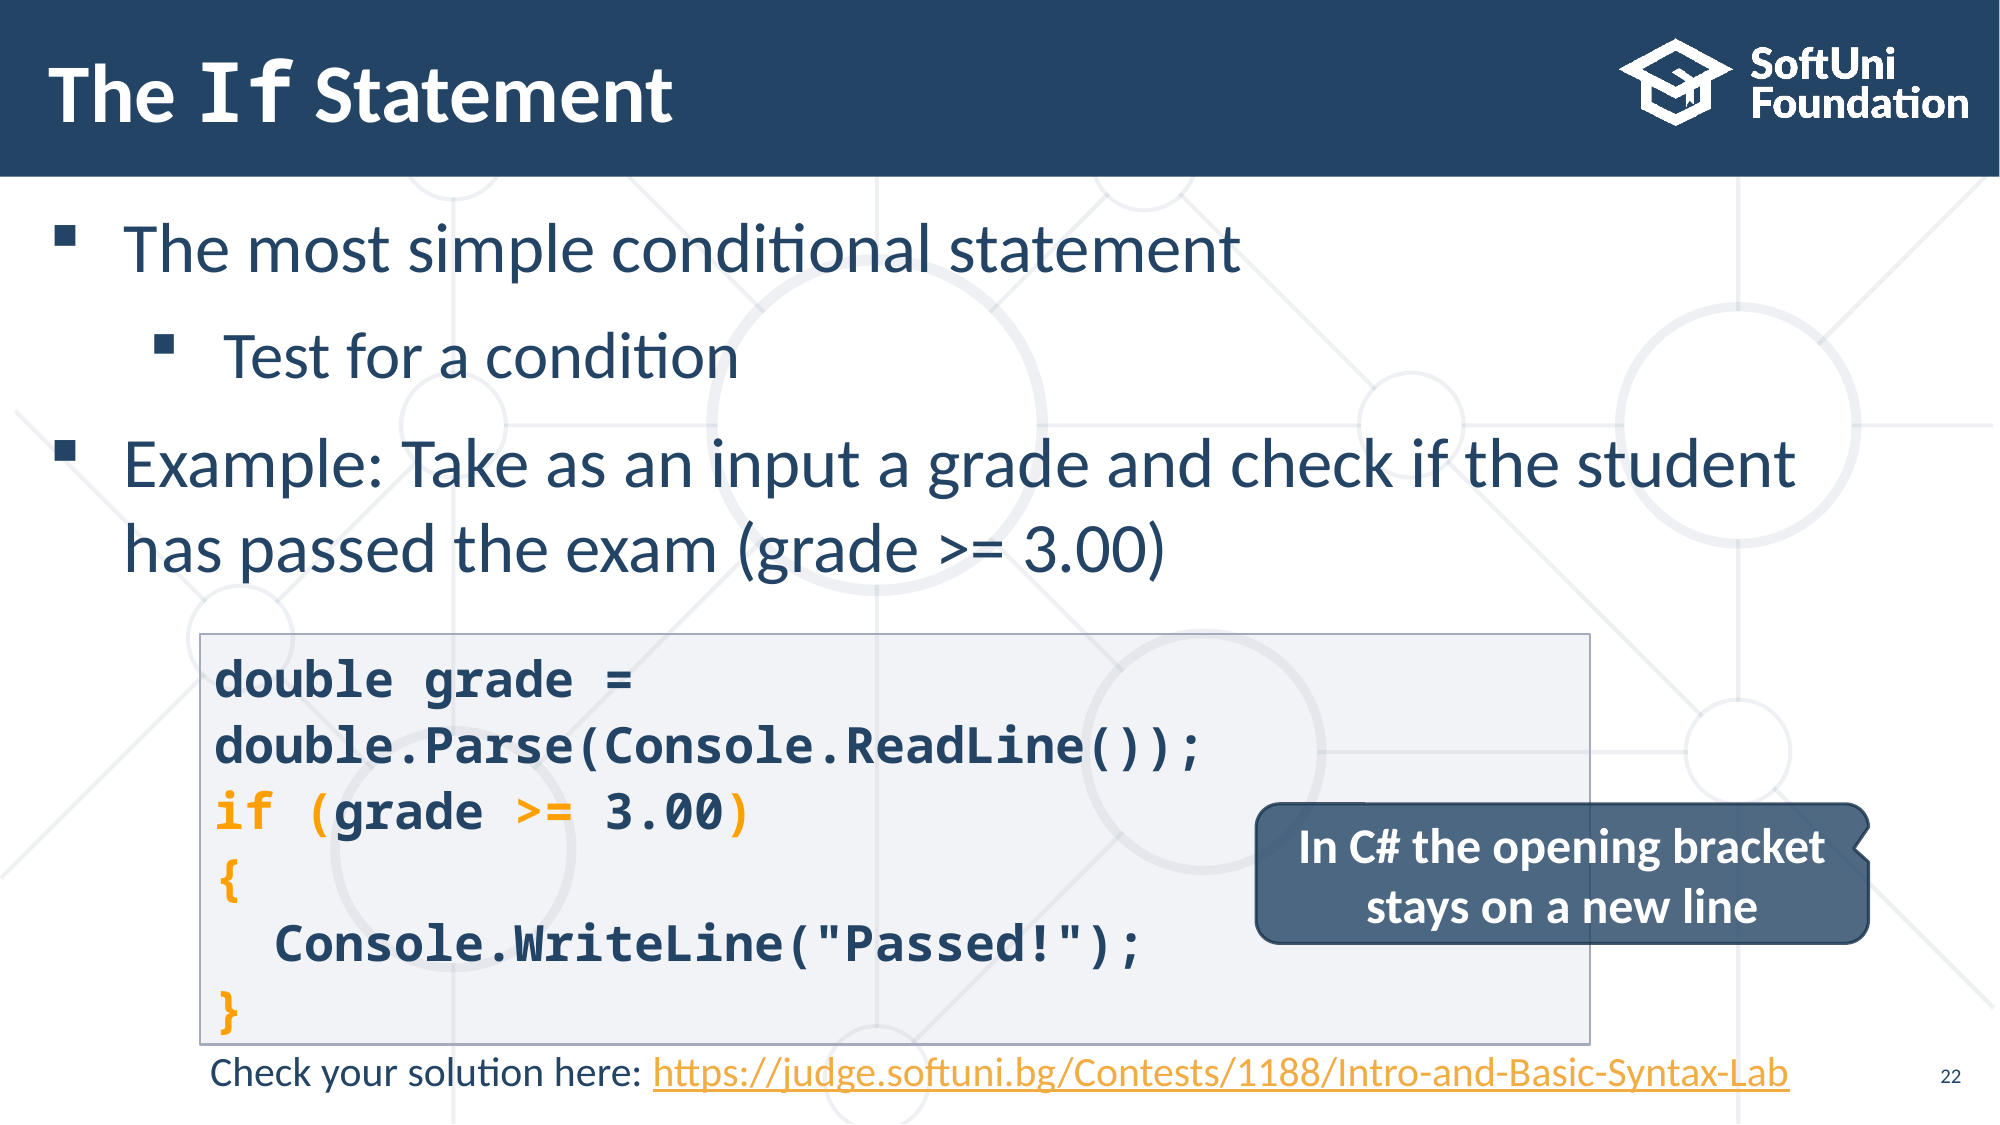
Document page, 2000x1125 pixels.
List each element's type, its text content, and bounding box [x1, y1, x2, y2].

text_box In C# the opening bracket stays on a new line [1254, 801, 1871, 946]
slide_number 22 [1896, 1049, 1968, 1101]
list The most simple conditional statement Test for a condition Example: Take as an input a grade and check if the student has passed the exam (grade >= 3.00) [31, 196, 1969, 1047]
text_box double grade = double.Parse(Console.ReadLine()); if (grade >= 3.00) { Console.WriteLine("Passed!"); } [200, 634, 1591, 1045]
title The If Statement [31, 16, 1591, 162]
text_box Check your solution here: https://judge.softuni.bg/Contests/1188/Intro-and-Basic-Syntax-Lab [130, 1047, 1869, 1102]
picture [1618, 38, 1968, 126]
